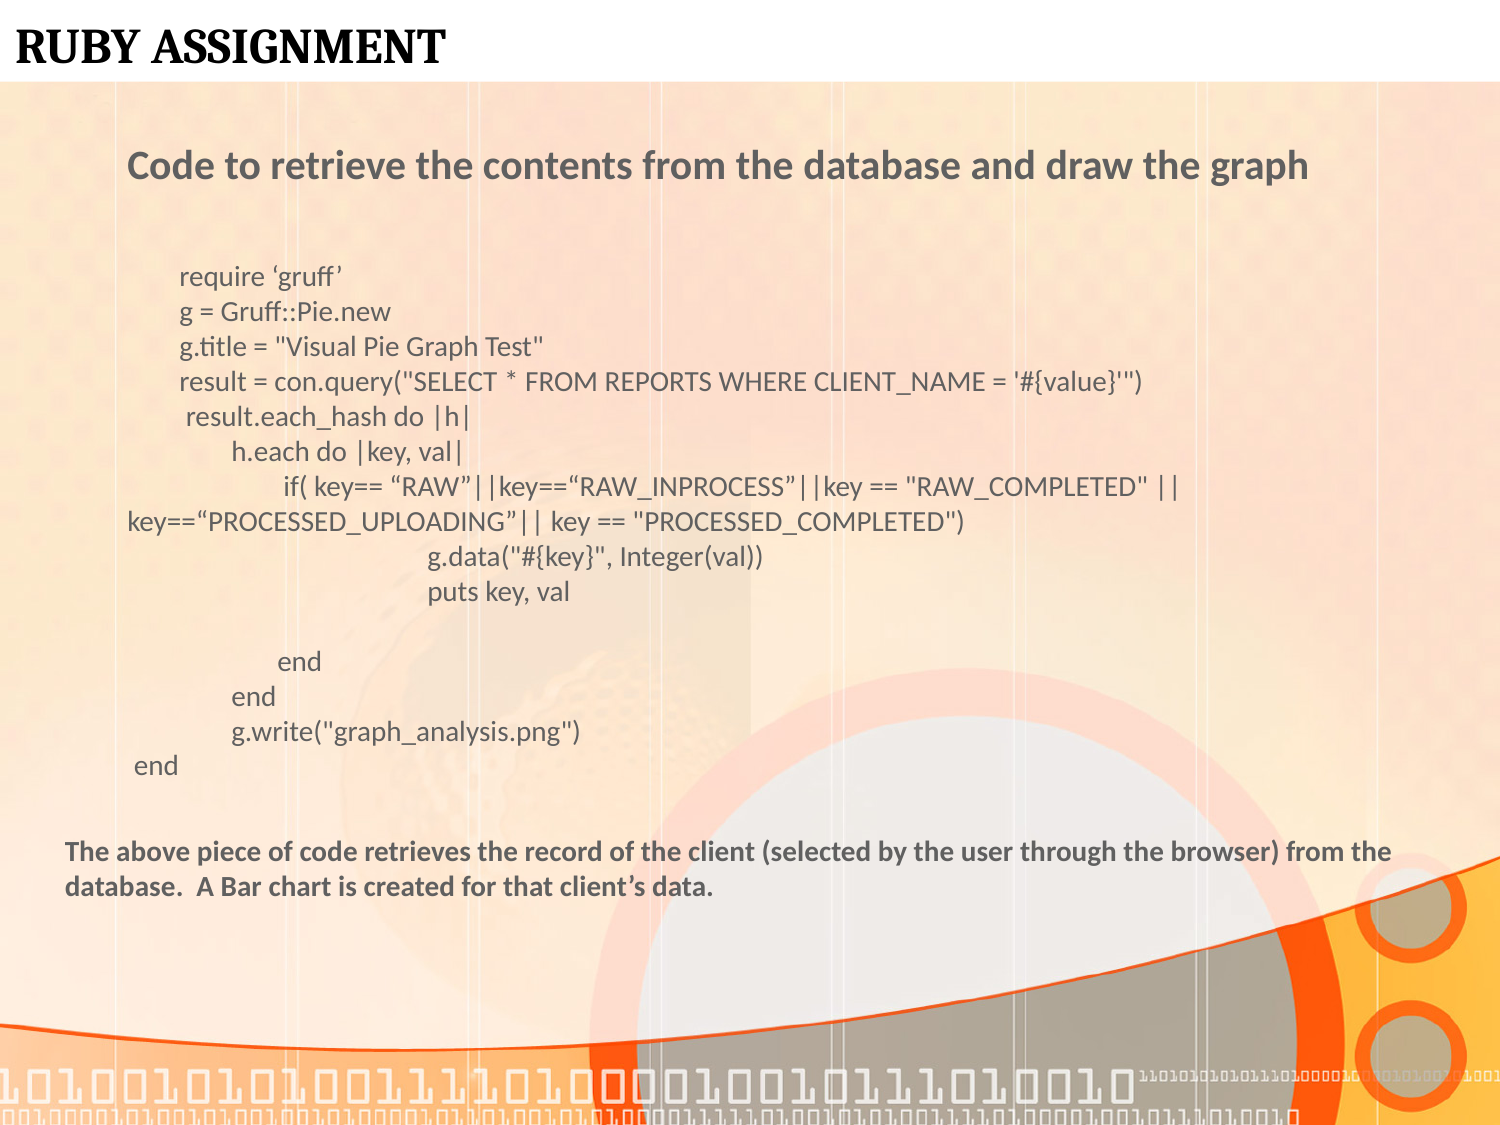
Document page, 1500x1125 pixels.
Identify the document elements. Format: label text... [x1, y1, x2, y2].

title RUBY ASSIGNMENT [0, 0, 1500, 100]
text_box The above piece of code retrieves the record of the client (selected by the user through the browser) from the database. A Bar chart is created for that client’s data. [50, 824, 1425, 910]
text_box require ‘gruff’ g = Gruff::Pie.new g.title = "Visual Pie Graph Test" result = con.query("SELECT * FROM REPORTS WHERE CLIENT_NAME = '#{value}'") result.each_hash do |h| h.each do |key, val| if( key== “RAW”||key==“RAW_INPROCESS”||key == "RAW_COMPLETED" ||key==“PROCESSED_UPLOADING”|| key == "PROCESSED_COMPLETED") g.data("#{key}", Integer(val)) puts key, val end end g.write("graph_analysis.png") end [112, 249, 1413, 790]
text_box Code to retrieve the contents from the database and draw the graph [112, 130, 1363, 196]
picture [0, 100, 1500, 1125]
